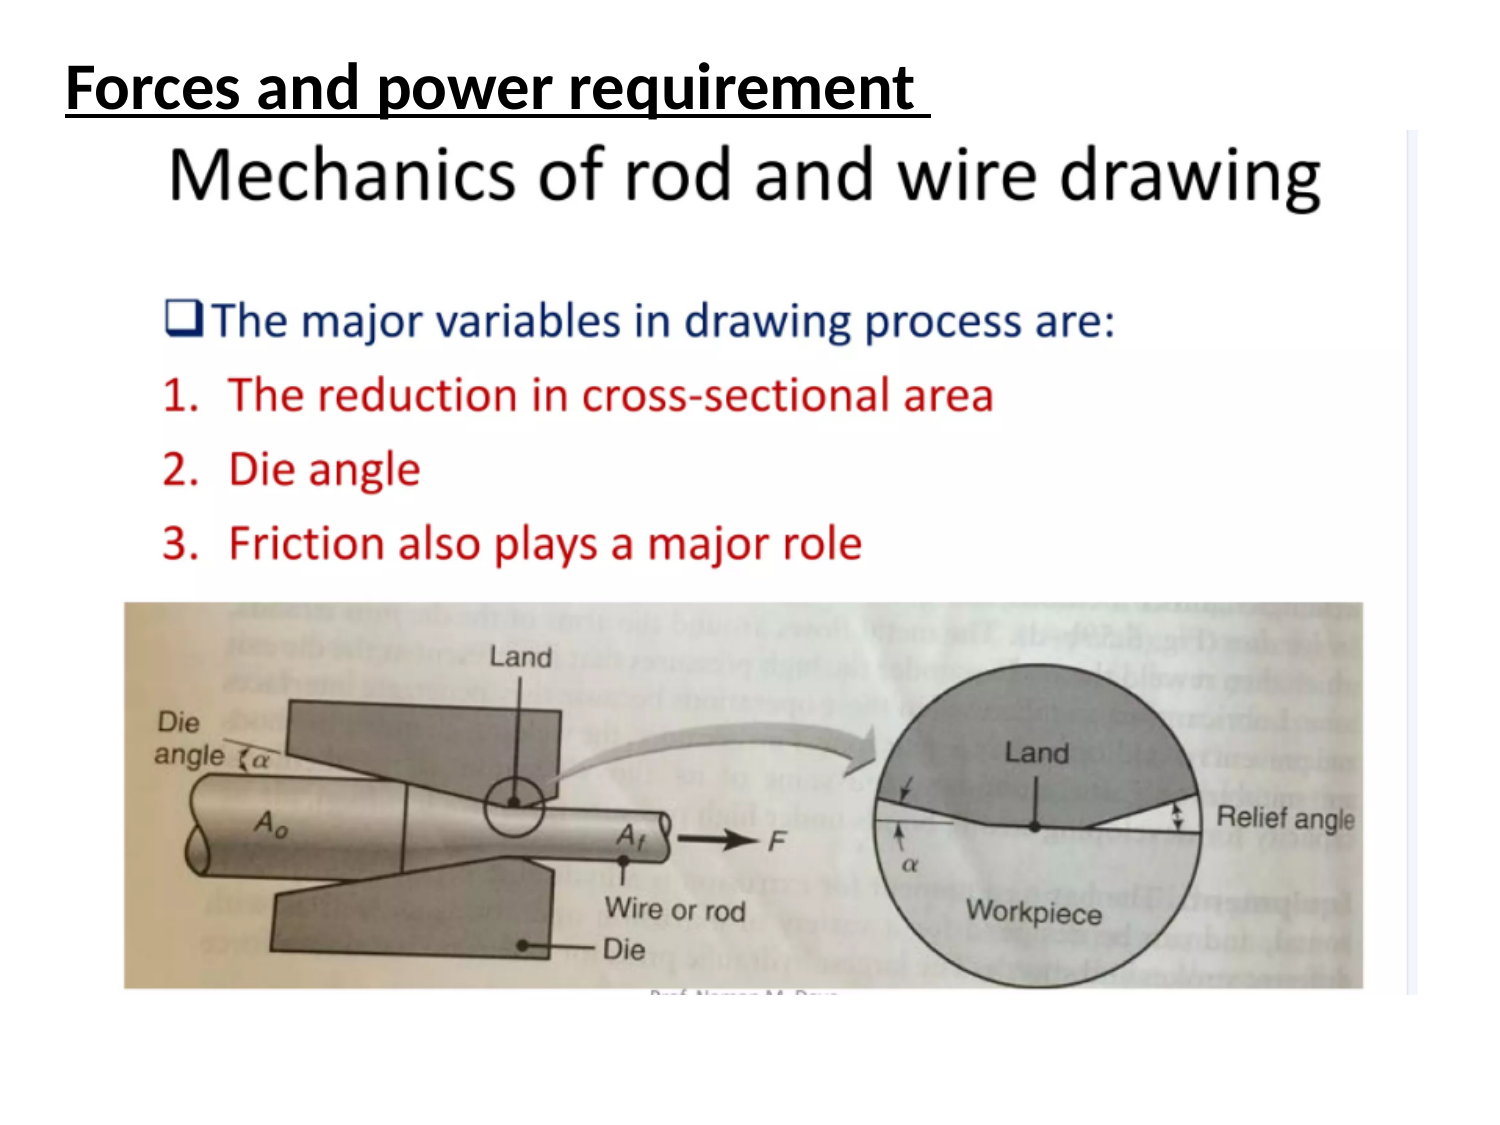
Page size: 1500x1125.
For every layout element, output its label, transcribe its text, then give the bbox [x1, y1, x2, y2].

list Forces and power requirement [50, 35, 1468, 1089]
picture [82, 130, 1418, 995]
